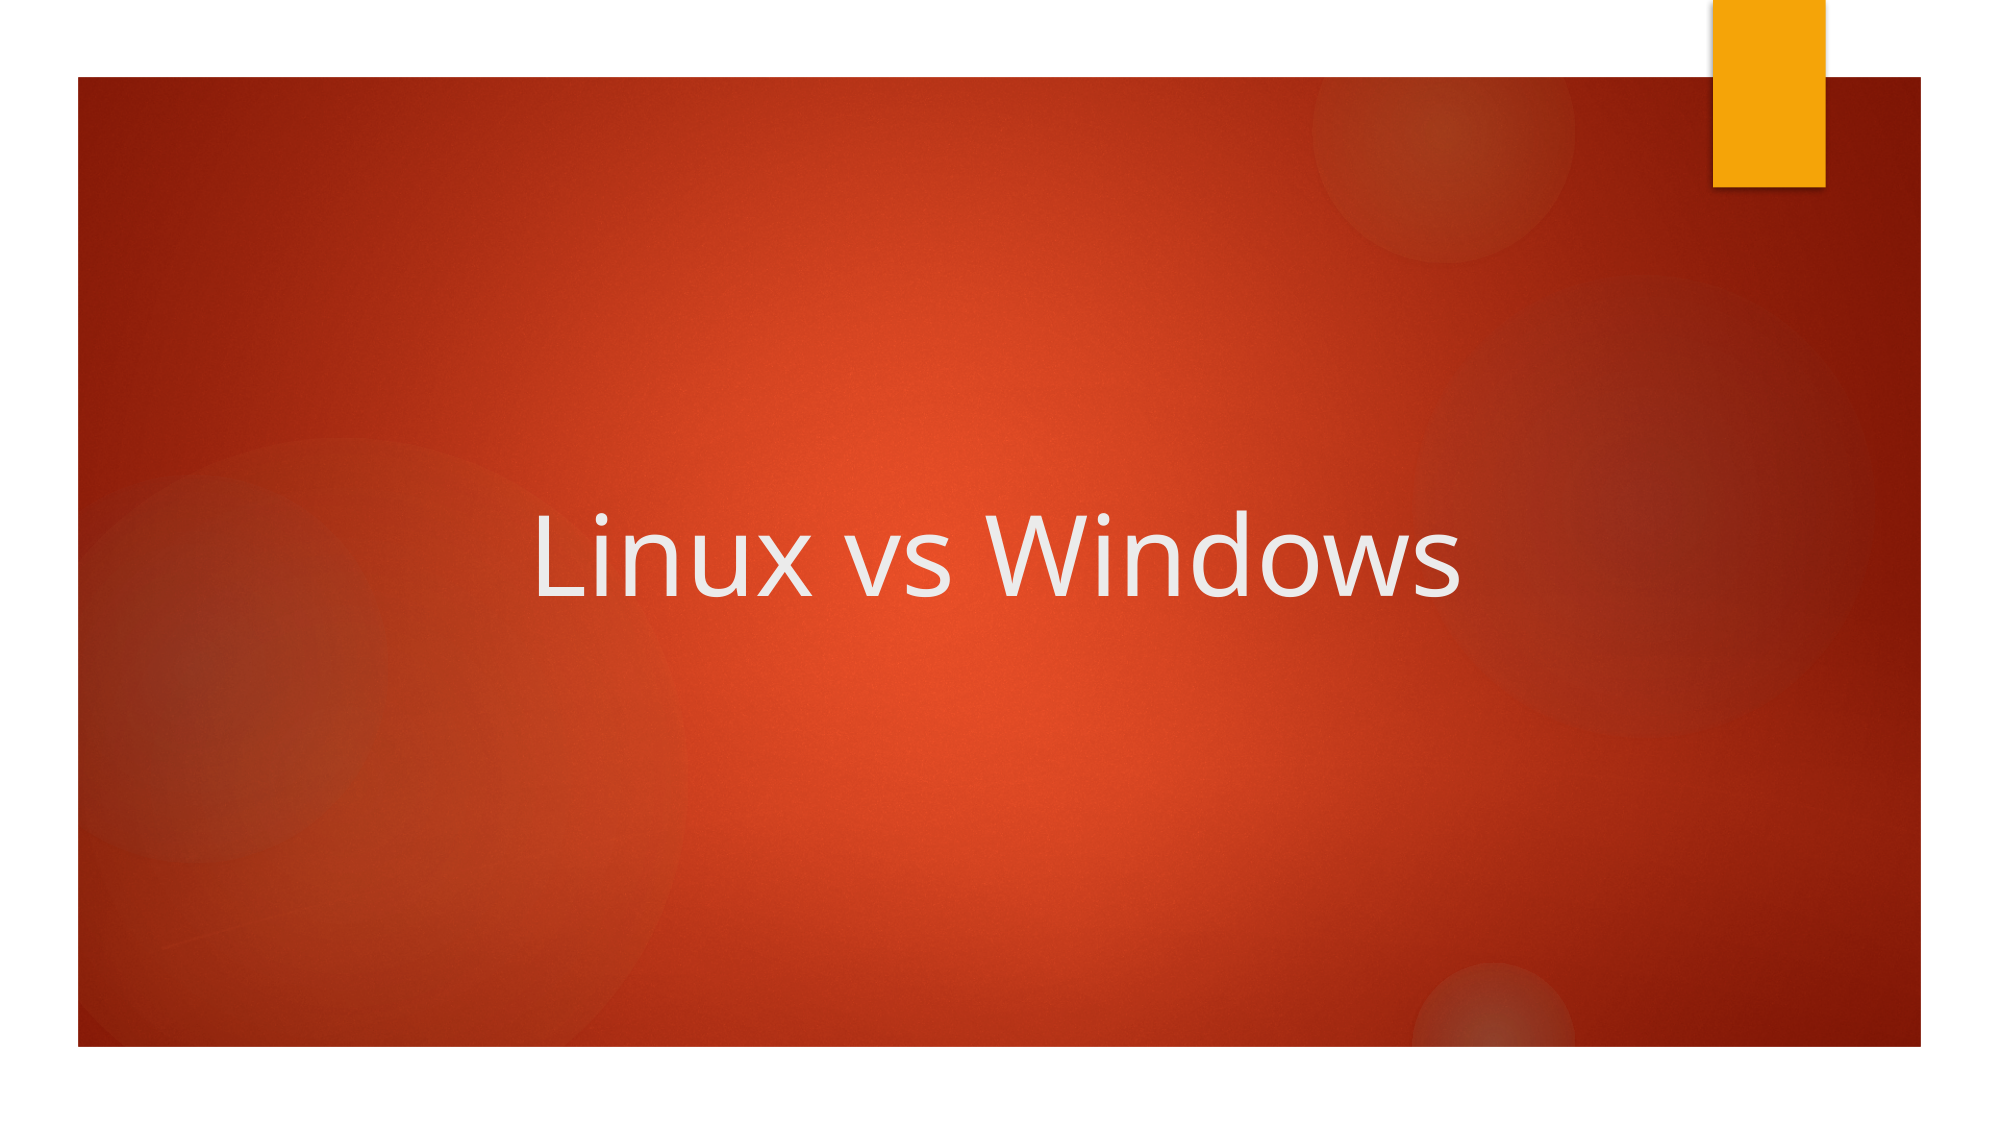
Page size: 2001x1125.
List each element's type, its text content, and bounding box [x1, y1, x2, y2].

title Linux vs Windows [513, 498, 1487, 626]
